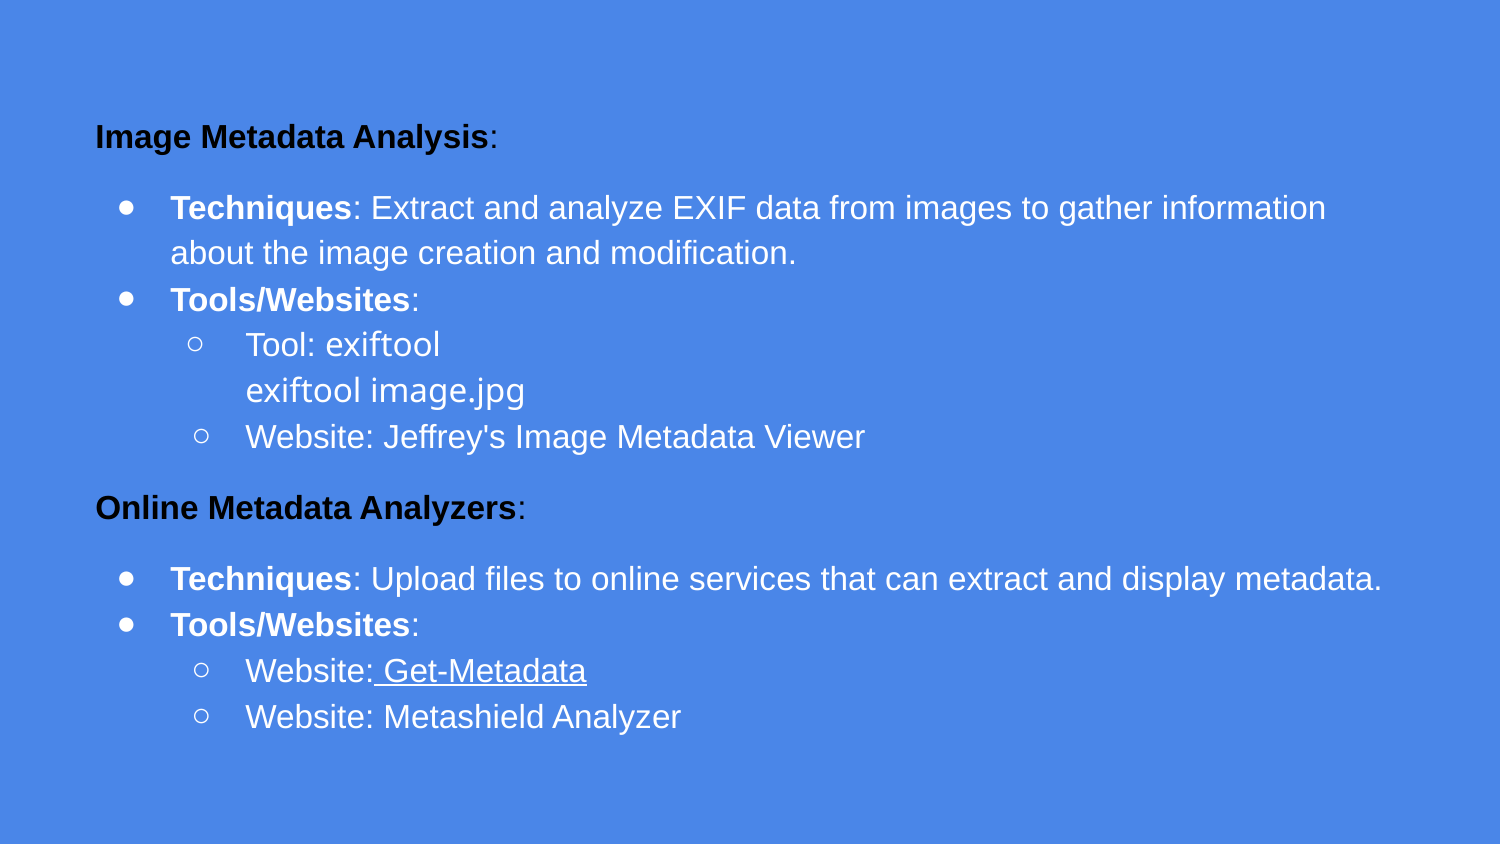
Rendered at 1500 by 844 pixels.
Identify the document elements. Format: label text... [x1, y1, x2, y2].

title Image Metadata Analysis: Techniques: Extract and analyze EXIF data from images to gather information about the image creation and modification. Tools/Websites: Tool: exiftool exiftool image.jpg Website: Jeffrey's Image Metadata Viewer Online Metadata Analyzers: Techniques: Upload files to online services that can extract and display metadata. Tools/Websites: Website: Get-Metadata Website: Metashield Analyzer [80, 86, 1410, 758]
